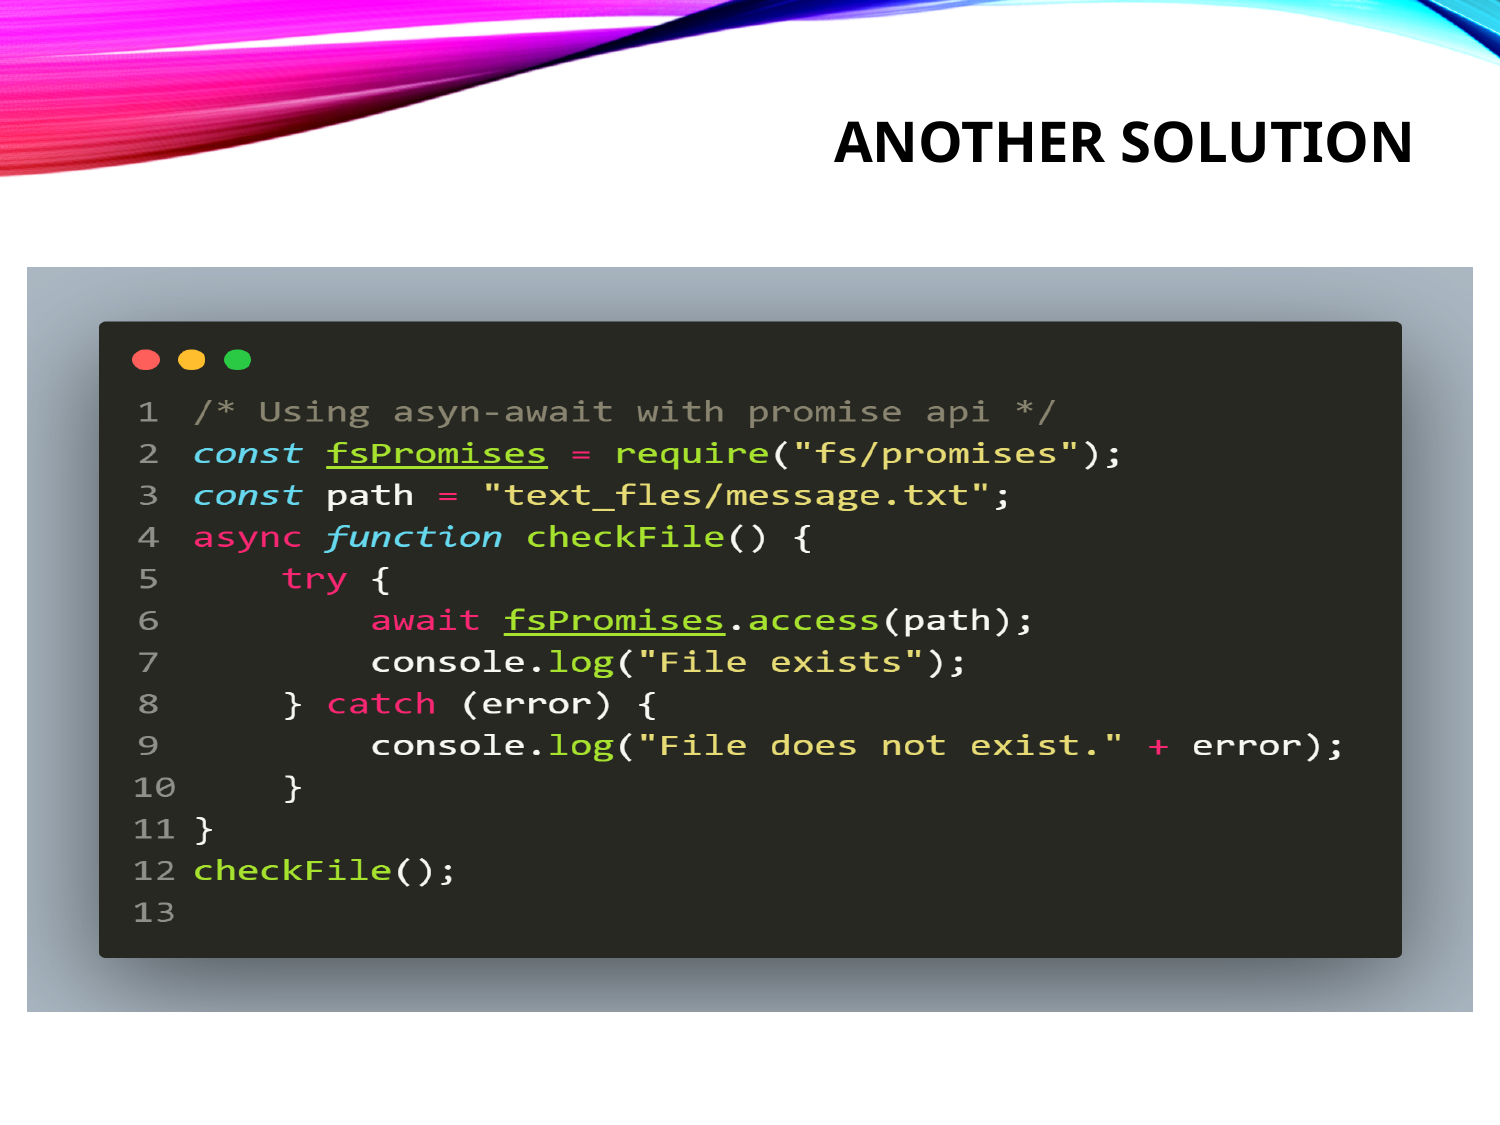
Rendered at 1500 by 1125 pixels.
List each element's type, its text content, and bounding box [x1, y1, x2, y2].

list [27, 266, 1473, 1012]
picture [0, 0, 1500, 178]
title Another Solution [383, 38, 1431, 251]
